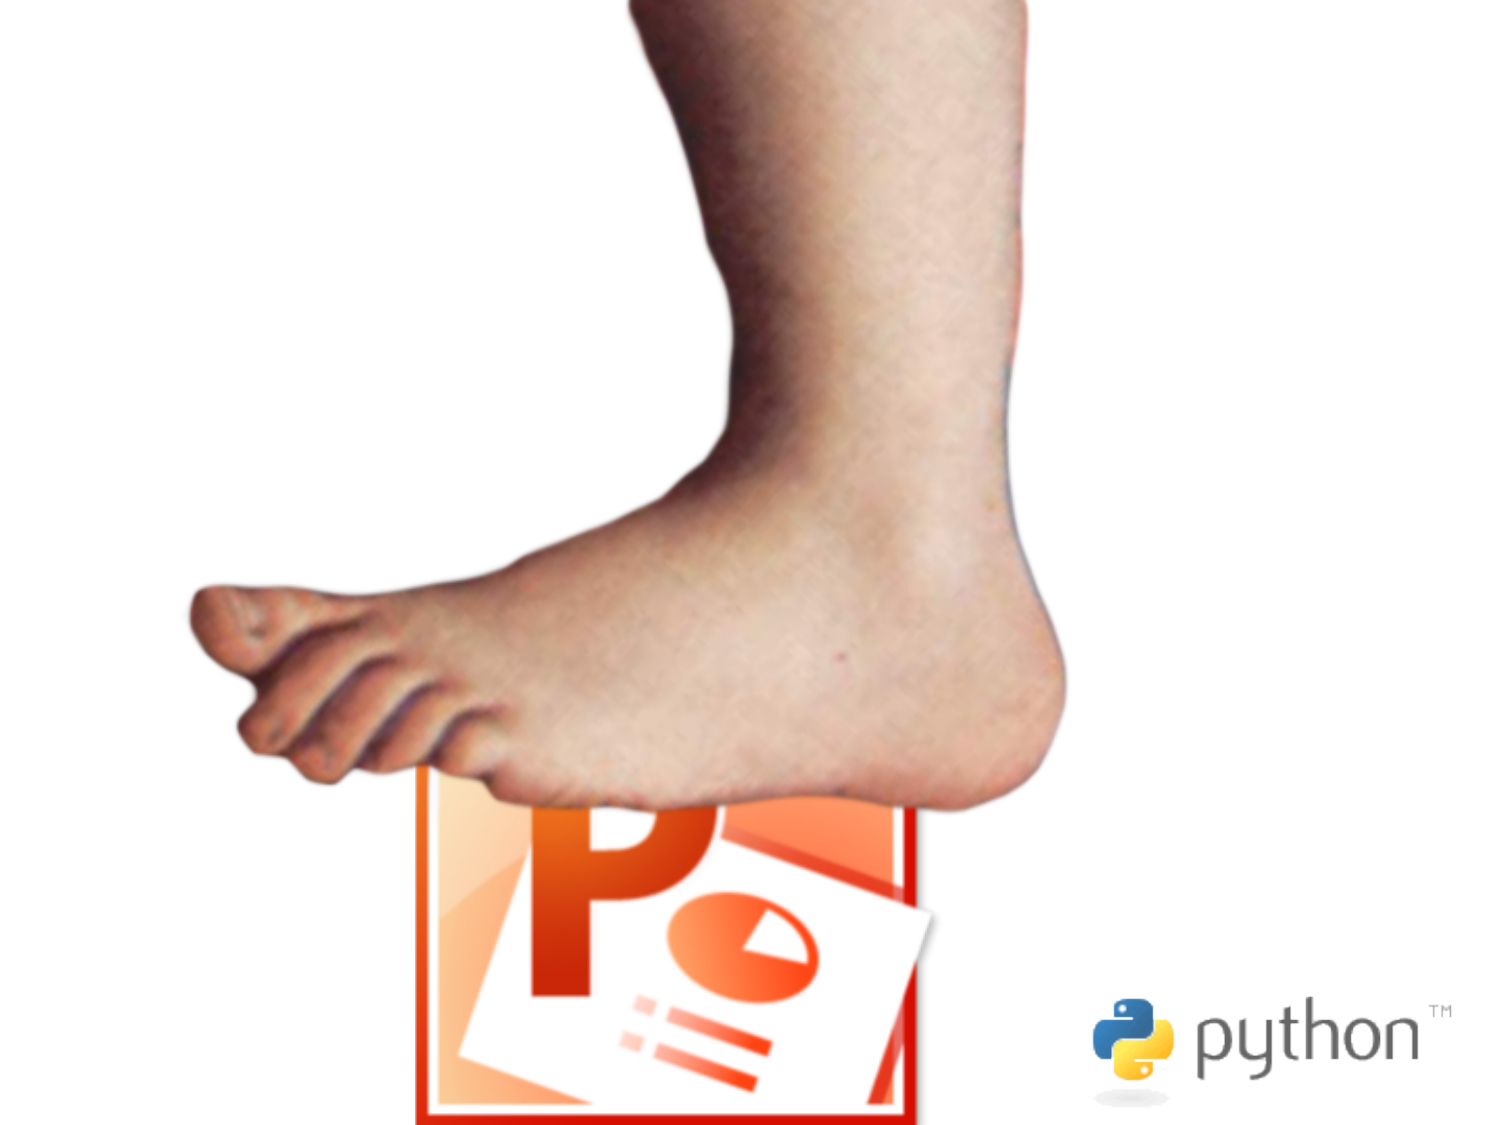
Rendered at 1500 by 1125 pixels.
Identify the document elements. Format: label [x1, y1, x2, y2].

picture [1060, 976, 1500, 1125]
picture [160, 0, 1082, 1125]
